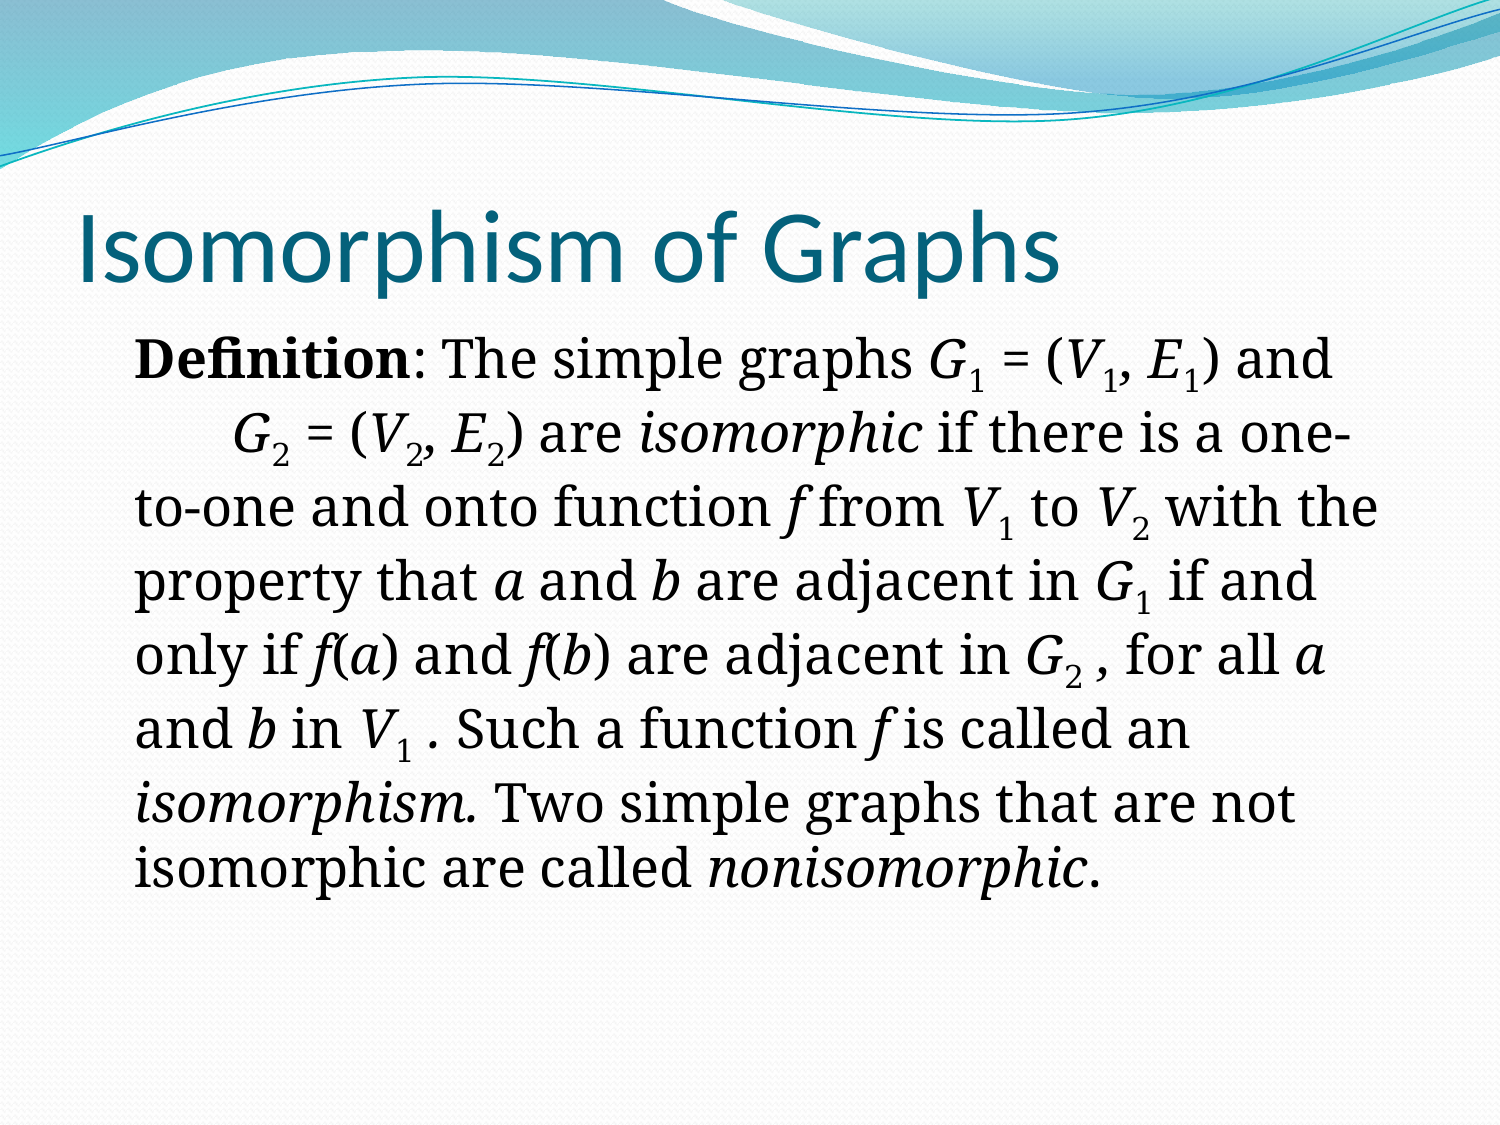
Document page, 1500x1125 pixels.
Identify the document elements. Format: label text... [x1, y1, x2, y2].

list Definition: The simple graphs G1 = (V1, E1) and G2 = (V2, E2) are isomorphic if there is a one-to-one and onto function f from V1 to V2 with the property that a and b are adjacent in G1 if and only if f(a) and f(b) are adjacent in G2 , for all a and b in V1 . Such a function f is called an isomorphism. Two simple graphs that are not isomorphic are called nonisomorphic. [75, 317, 1425, 1038]
title Isomorphism of Graphs [75, 115, 1425, 303]
